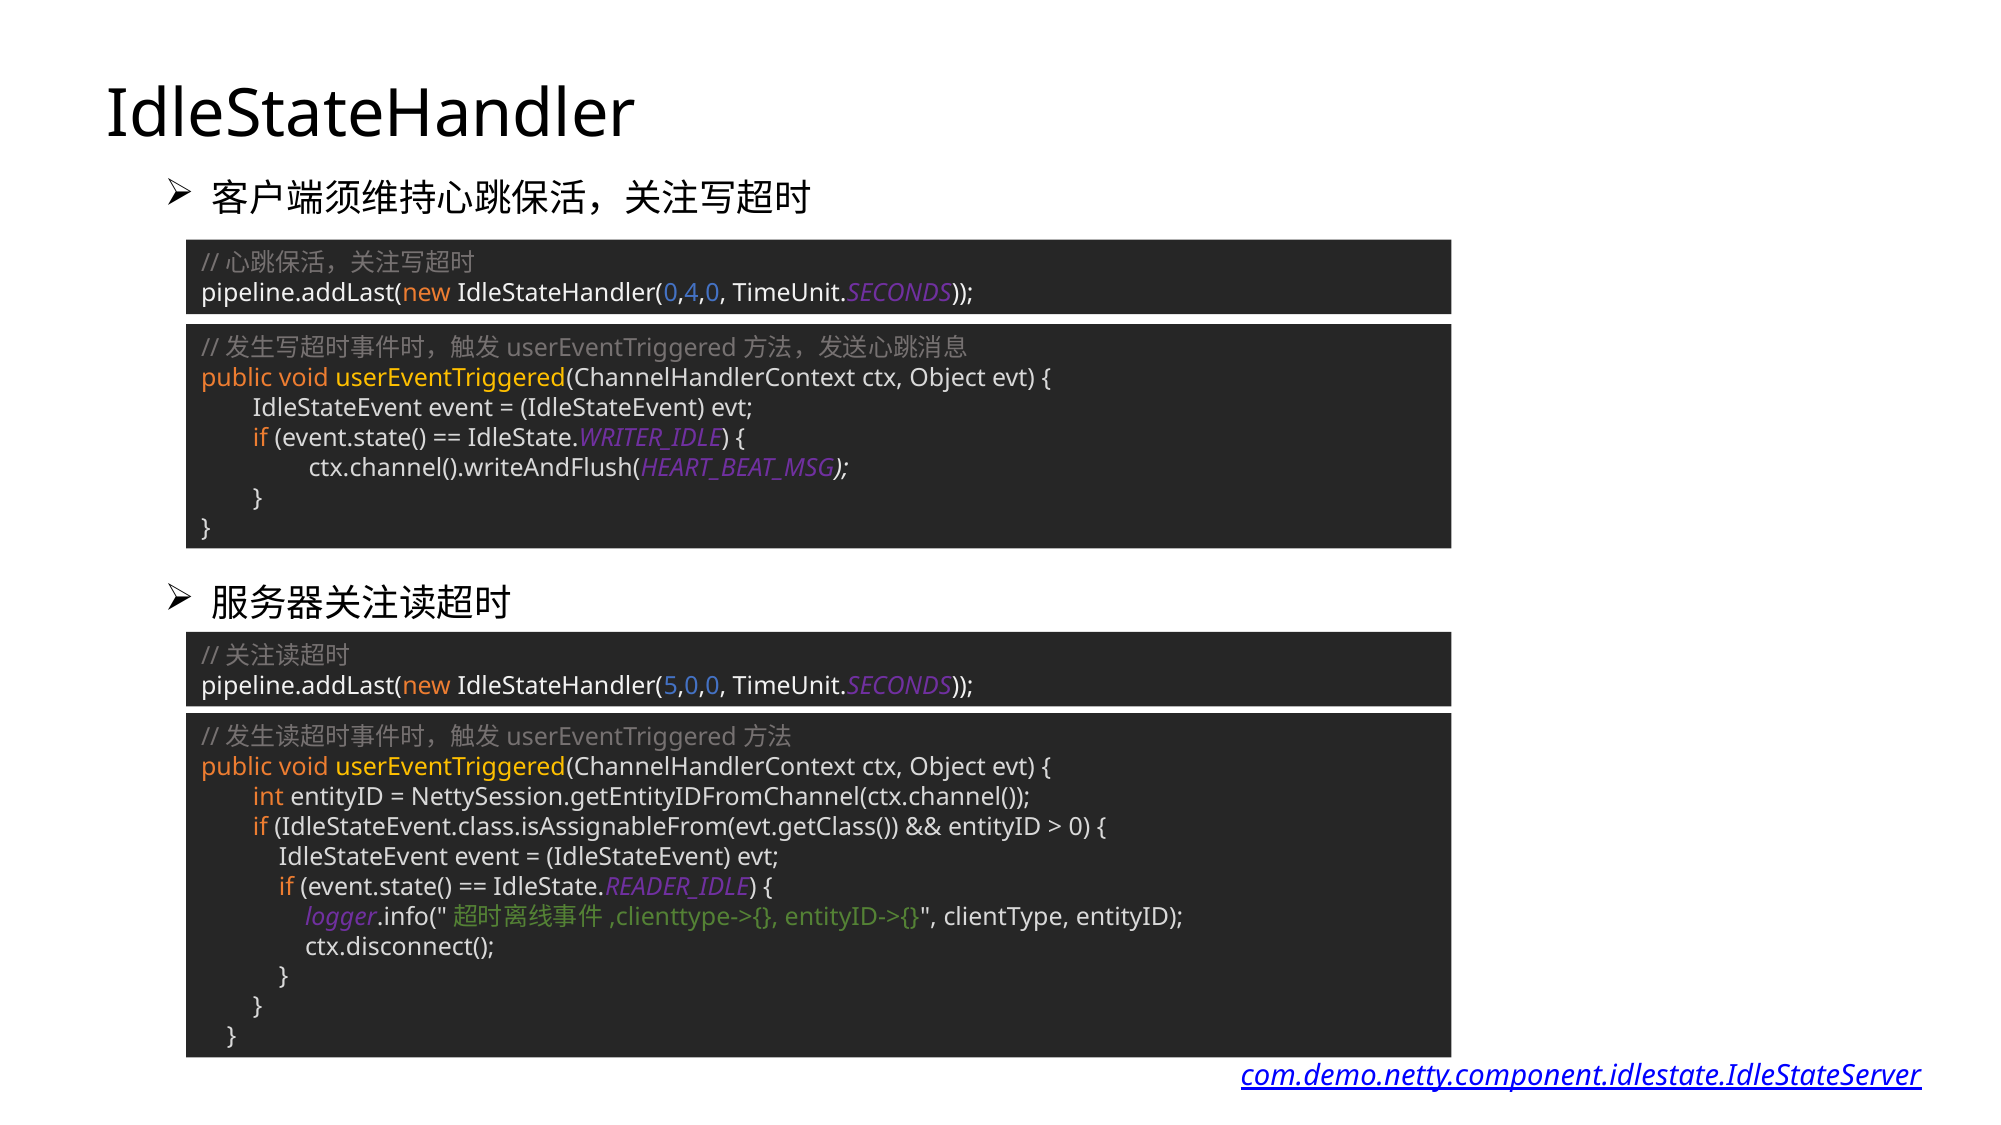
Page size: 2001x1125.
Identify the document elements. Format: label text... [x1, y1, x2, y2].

text_box //心跳保活，关注写超时 pipeline.addLast(new IdleStateHandler(0,4,0, TimeUnit.SECONDS)); [186, 239, 1452, 315]
text_box //发生读超时事件时，触发userEventTriggered方法 public void userEventTriggered(ChannelHandlerContext ctx, Object evt) { int entityID = NettySession.getEntityIDFromChannel(ctx.channel()); if (IdleStateEvent.class.isAssignableFrom(evt.getClass()) && entityID > 0) { IdleStateEvent event = (IdleStateEvent) evt; if (event.state() == IdleState.READER_IDLE) { logger.info("超时离线事件,clienttype->{}, entityID->{}", clientType, entityID); ctx.disconnect(); } } } [186, 713, 1452, 1058]
text_box //关注读超时 pipeline.addLast(new IdleStateHandler(5,0,0, TimeUnit.SECONDS)); [186, 631, 1452, 707]
text_box 客户端须维持心跳保活，关注写超时 服务器关注读超时 [150, 189, 827, 632]
text_box com.demo.netty.component.idlestate.IdleStateServer [966, 1048, 1937, 1099]
text_box //发生写超时事件时，触发userEventTriggered方法，发送心跳消息 public void userEventTriggered(ChannelHandlerContext ctx, Object evt) { IdleStateEvent event = (IdleStateEvent) evt; if (event.state() == IdleState.WRITER_IDLE) { ctx.channel().writeAndFlush(HEART_BEAT_MSG); } } [186, 324, 1452, 549]
text_box IdleStateHandler [91, 42, 1817, 189]
